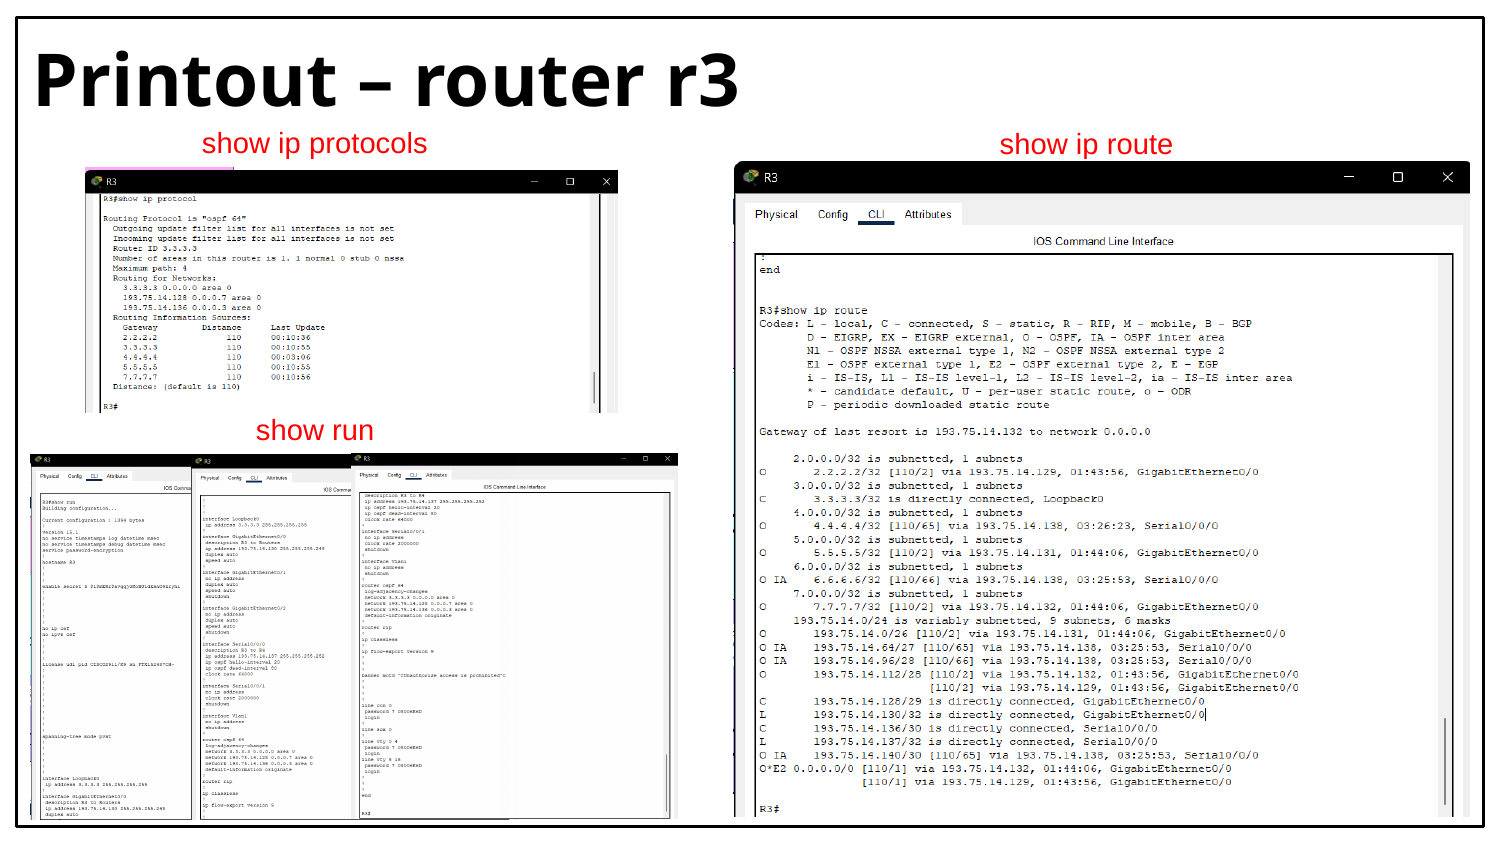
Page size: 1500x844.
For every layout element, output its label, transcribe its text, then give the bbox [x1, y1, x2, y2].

picture [30, 453, 679, 820]
text_box show run [159, 421, 472, 453]
title Printout – router r3 [17, 18, 1482, 122]
picture [733, 158, 1470, 817]
text_box show ip protocols [186, 117, 445, 166]
picture [85, 167, 618, 414]
text_box show ip route [930, 117, 1243, 157]
